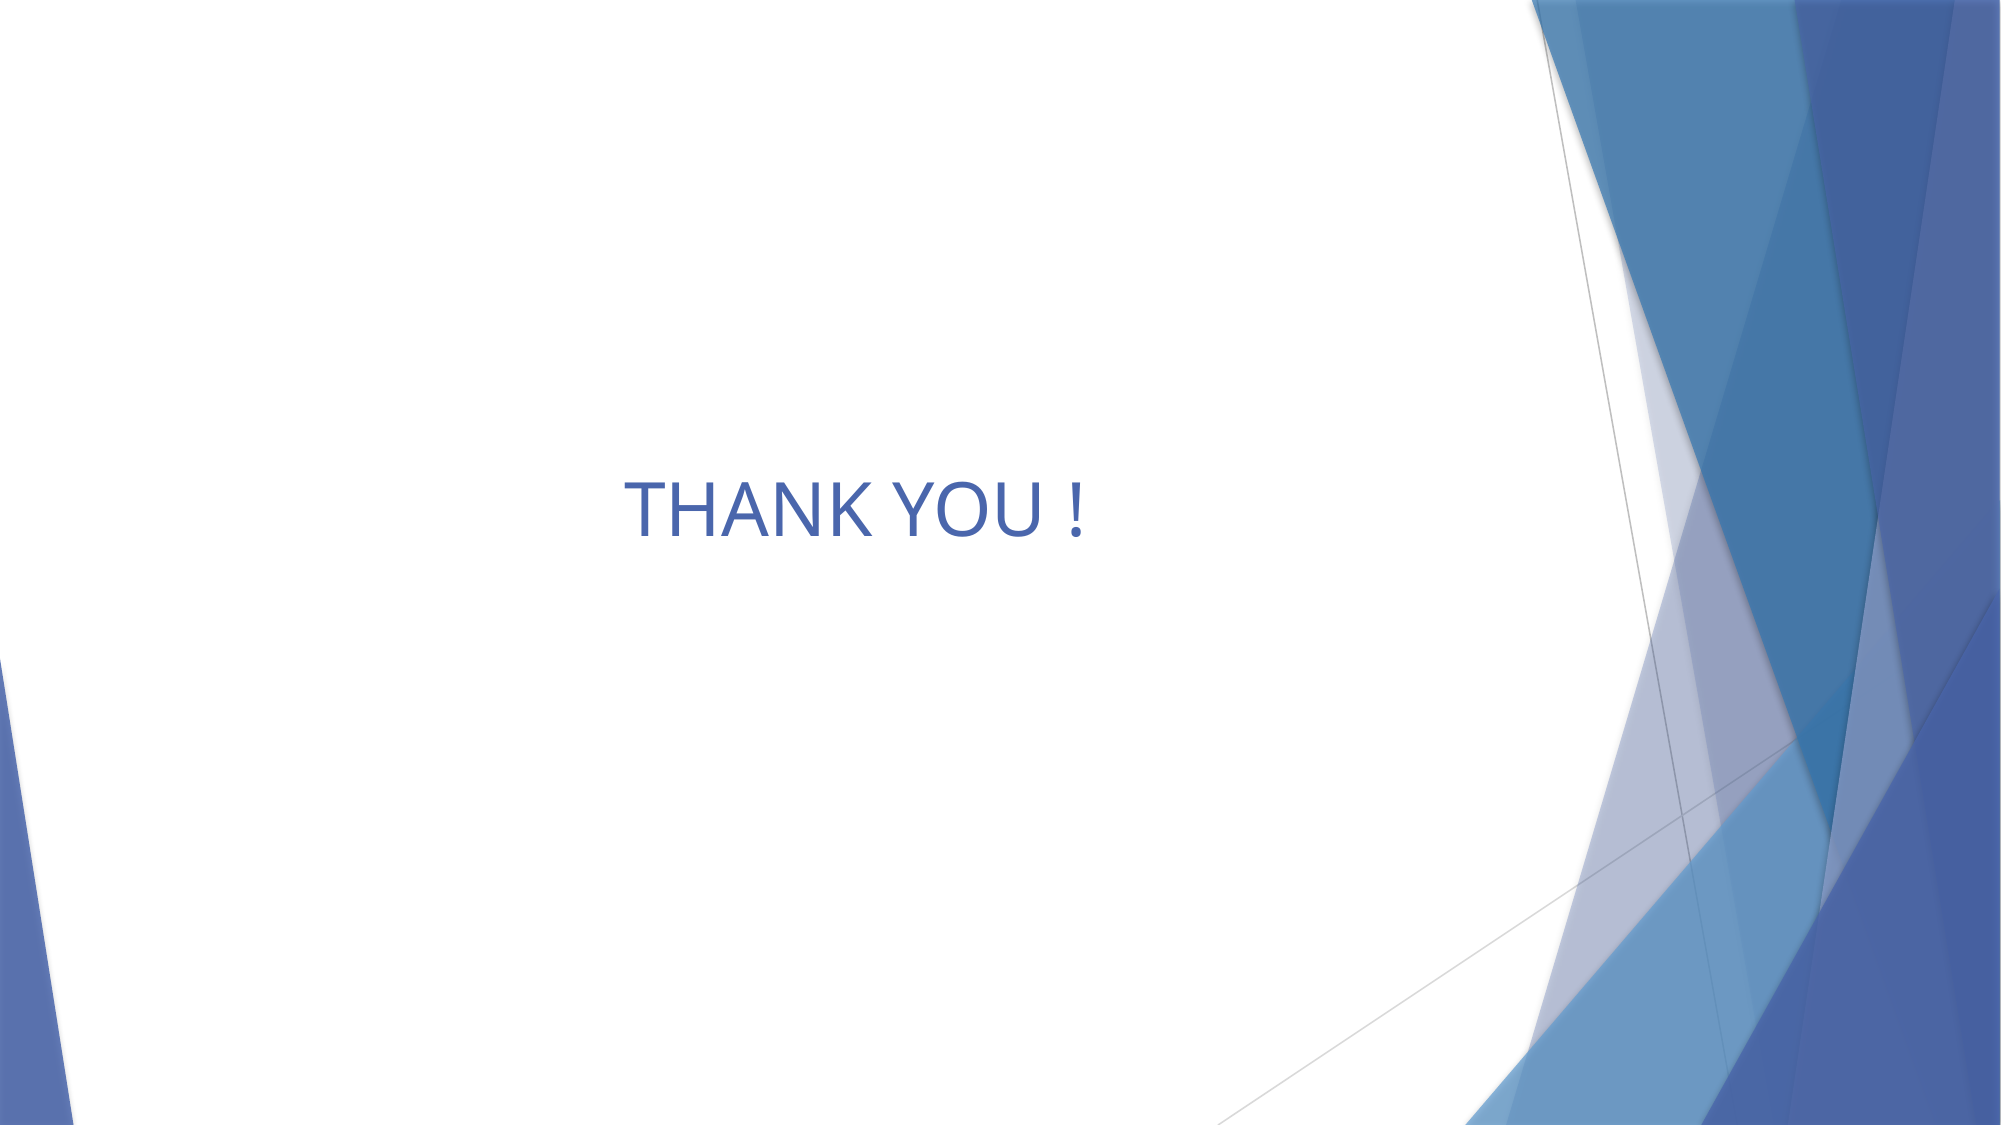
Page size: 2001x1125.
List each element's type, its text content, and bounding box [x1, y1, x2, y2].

title THANK YOU ! [609, 453, 2000, 671]
